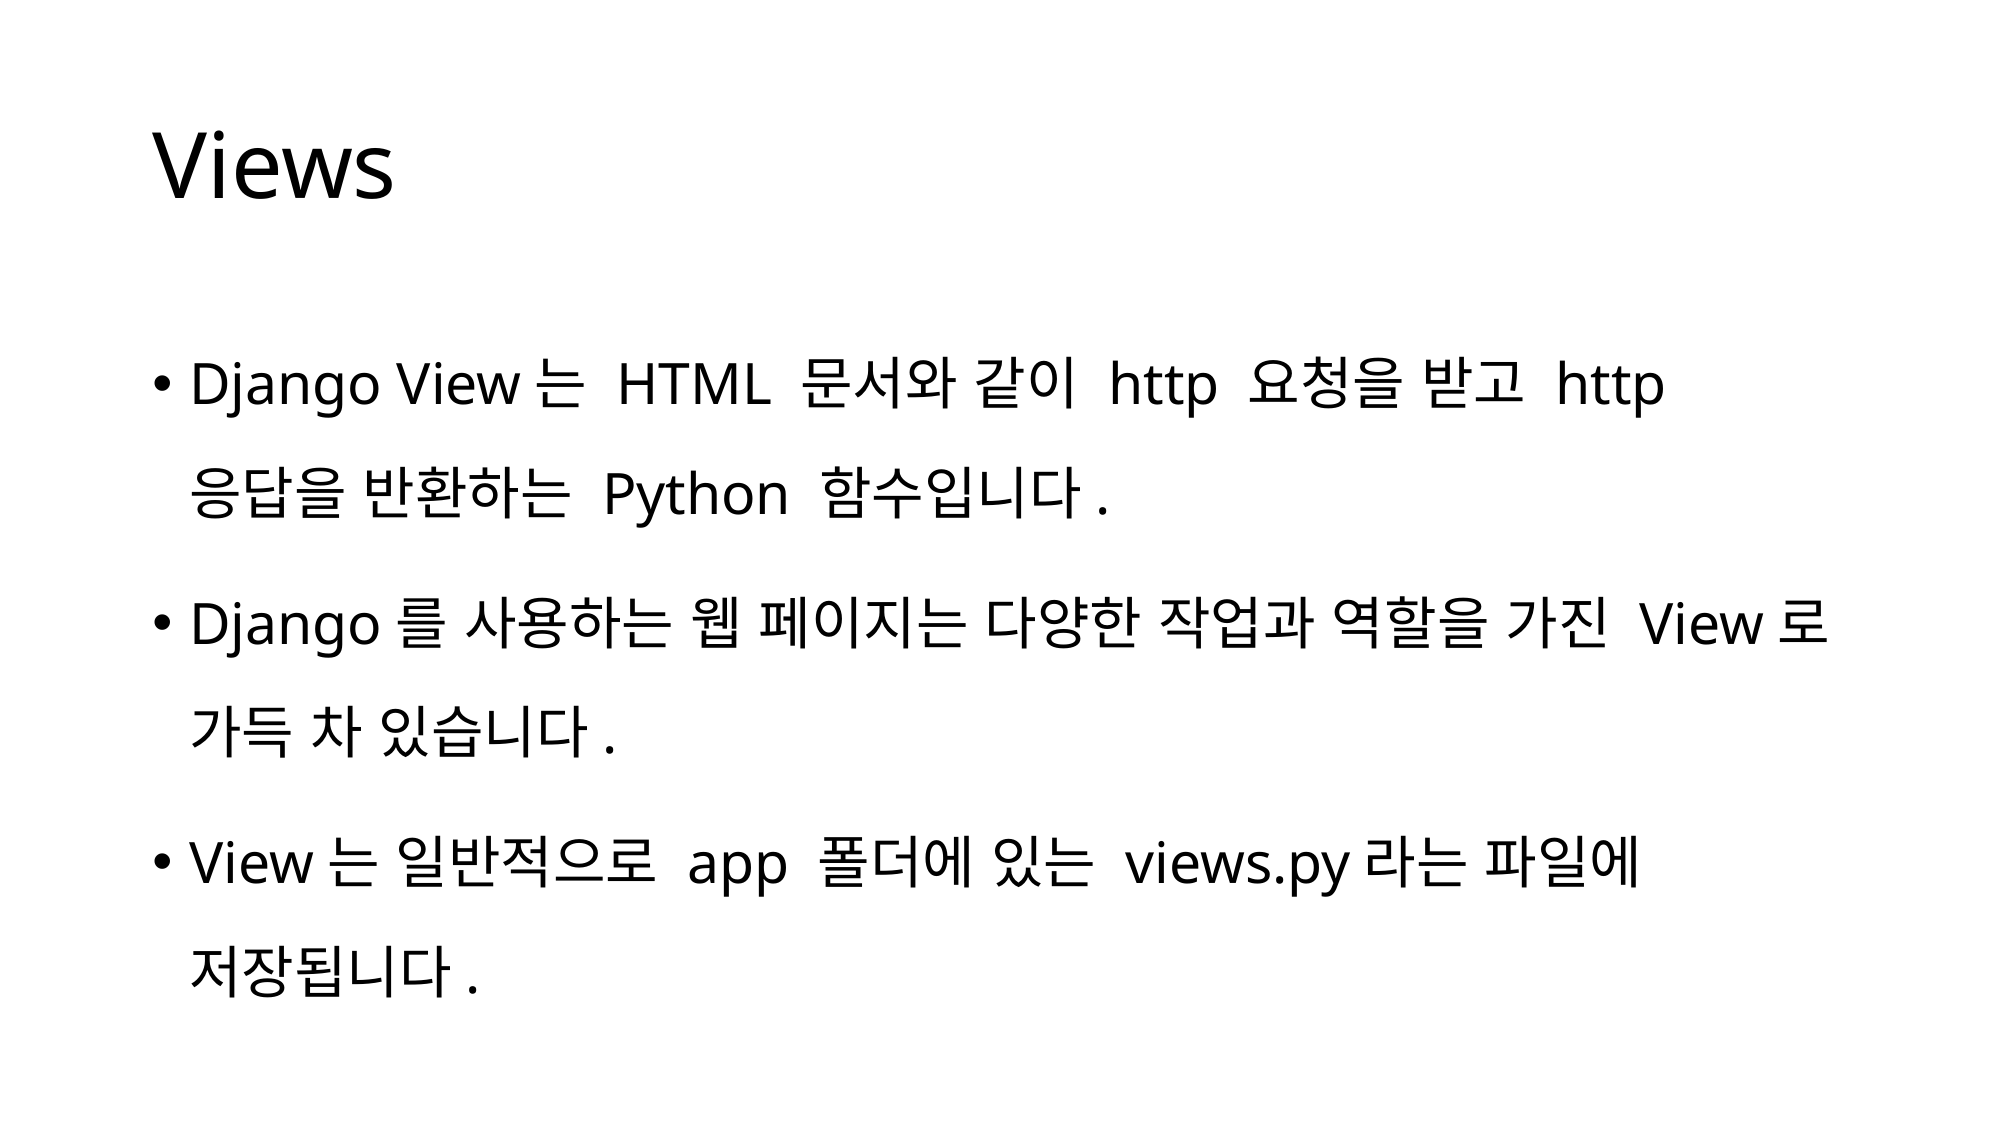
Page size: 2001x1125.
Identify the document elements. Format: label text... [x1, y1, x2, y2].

title Views [137, 59, 1863, 278]
list Django View는 HTML 문서와 같이 http 요청을 받고 http 응답을 반환하는 Python 함수입니다. Django를 사용하는 웹 페이지는 다양한 작업과 역할을 가진 View로 가득 차 있습니다. View는 일반적으로 app 폴더에 있는 views.py라는 파일에 저장됩니다. [137, 299, 1863, 1014]
